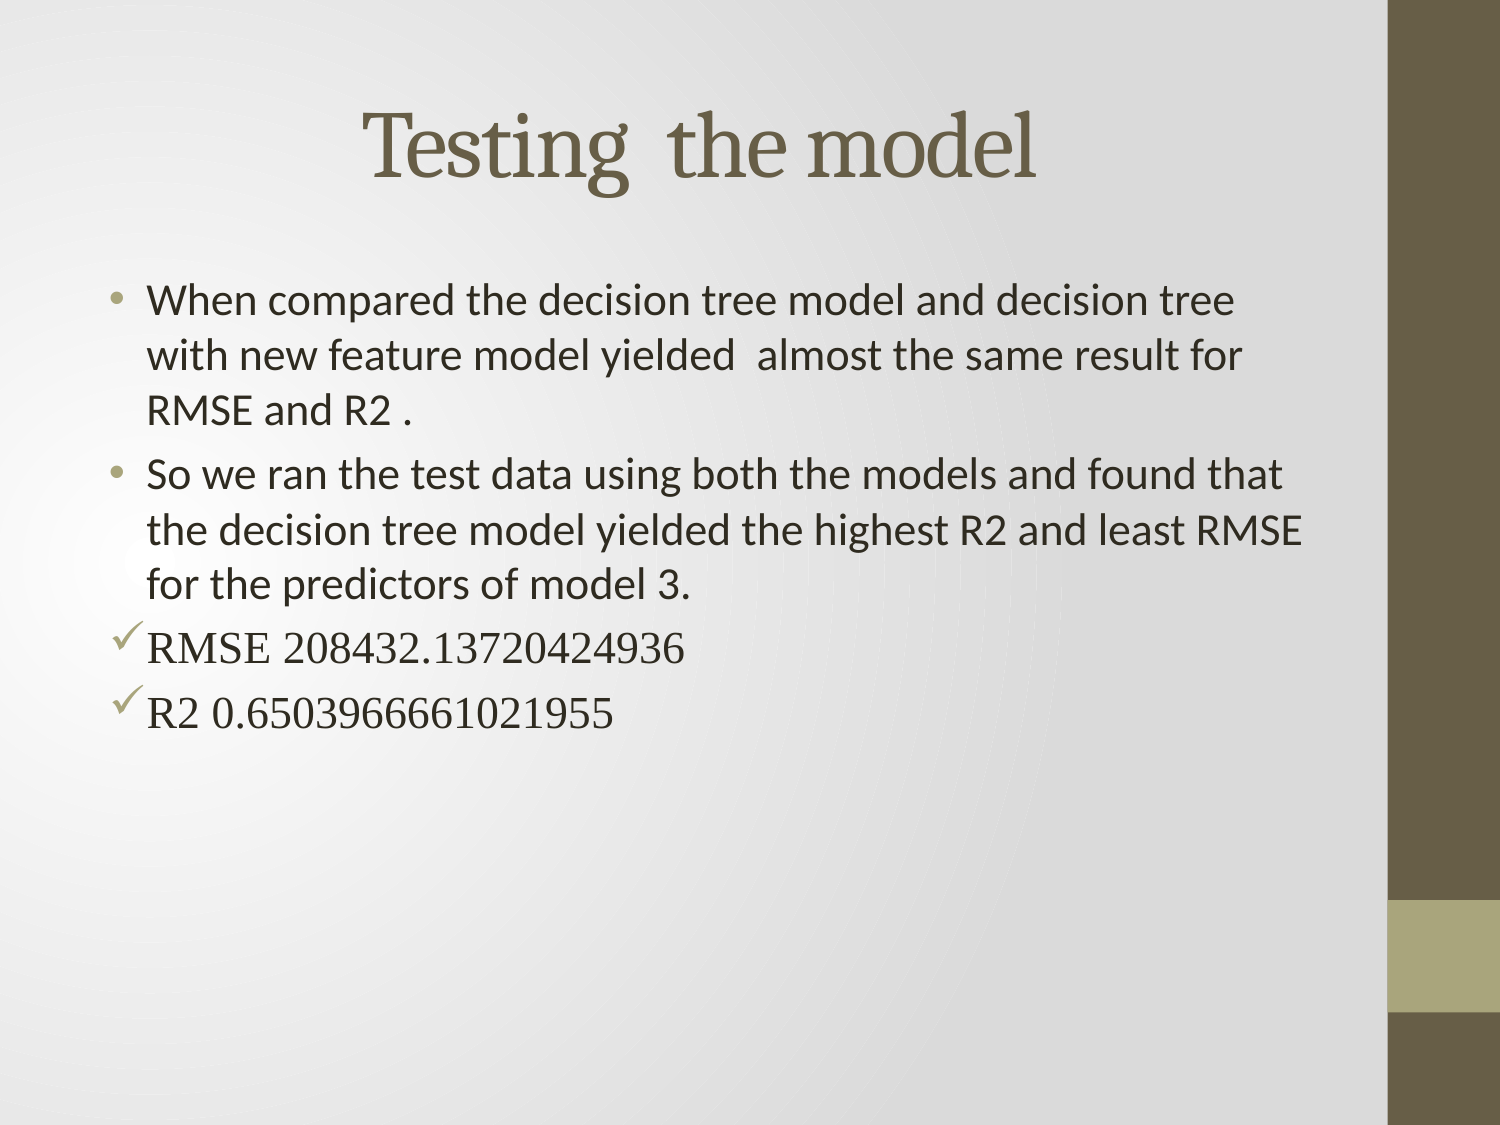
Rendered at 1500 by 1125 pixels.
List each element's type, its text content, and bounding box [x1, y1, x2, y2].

list When compared the decision tree model and decision tree with new feature model yielded almost the same result for RMSE and R2 . So we ran the test data using both the models and found that the decision tree model yielded the highest R2 and least RMSE for the predictors of model 3. RMSE 208432.13720424936 R2 0.6503966661021955 [75, 262, 1325, 1050]
title Testing the model [75, 45, 1325, 233]
